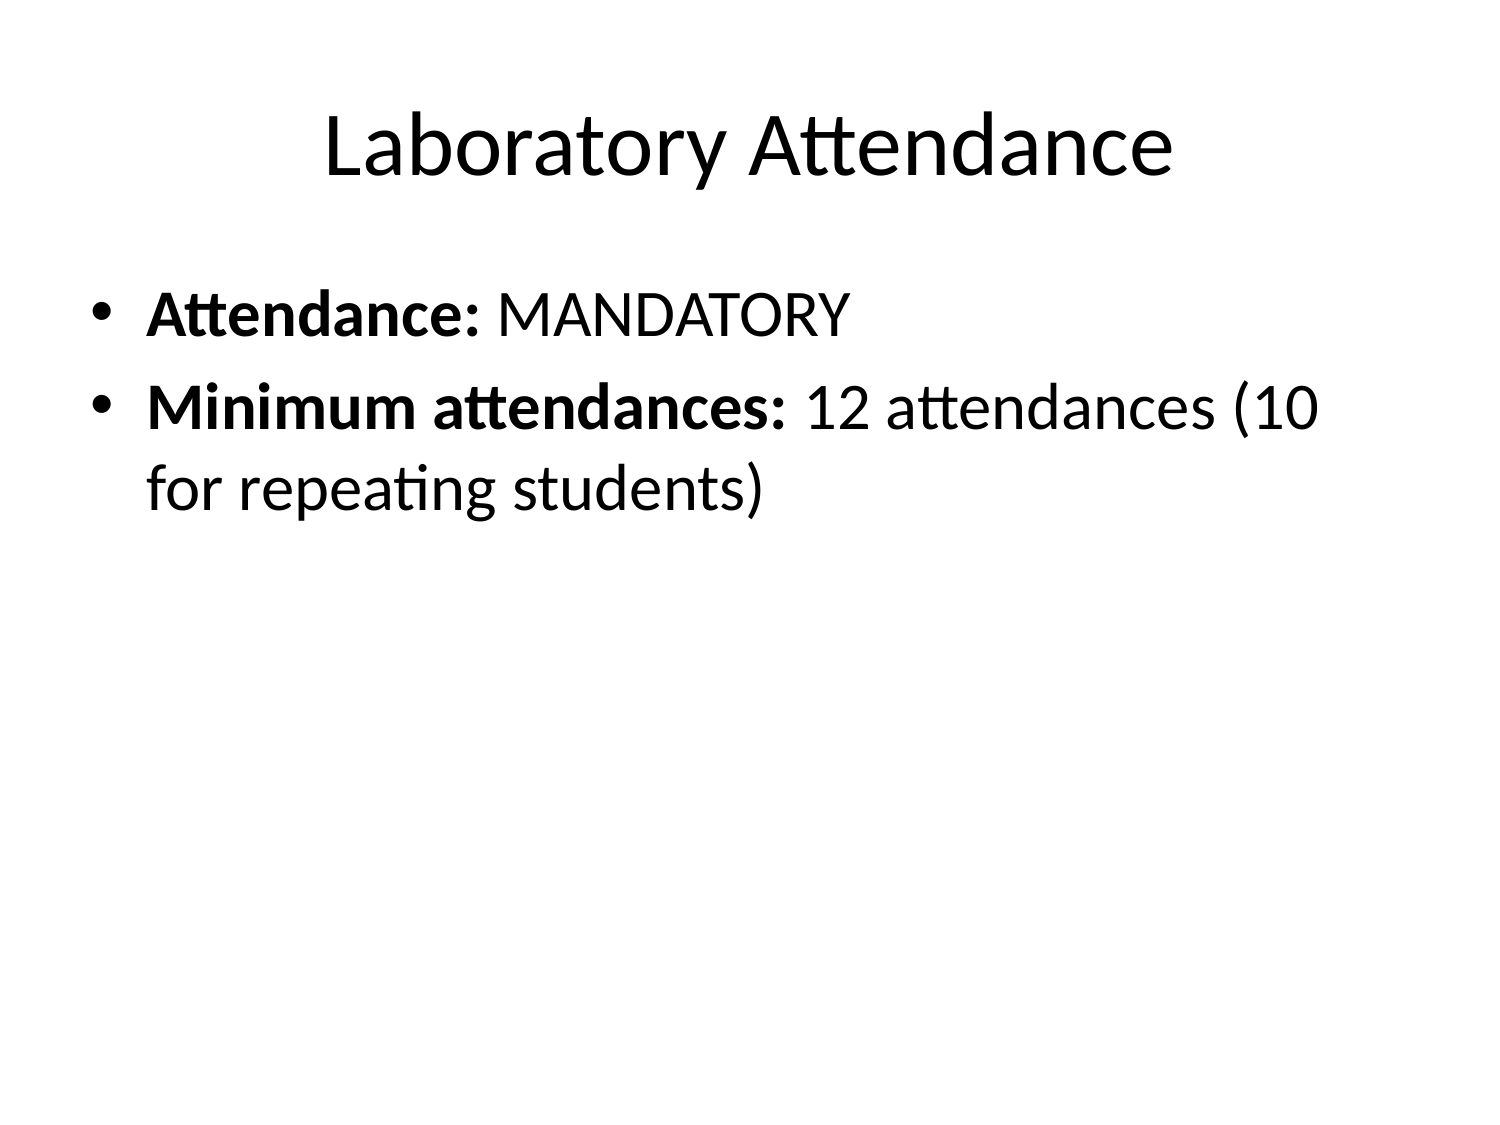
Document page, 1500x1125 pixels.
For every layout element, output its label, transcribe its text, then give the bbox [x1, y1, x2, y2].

title Laboratory Attendance [75, 45, 1425, 233]
list Attendance: MANDATORY Minimum attendances: 12 attendances (10 for repeating students) [75, 262, 1425, 1005]
